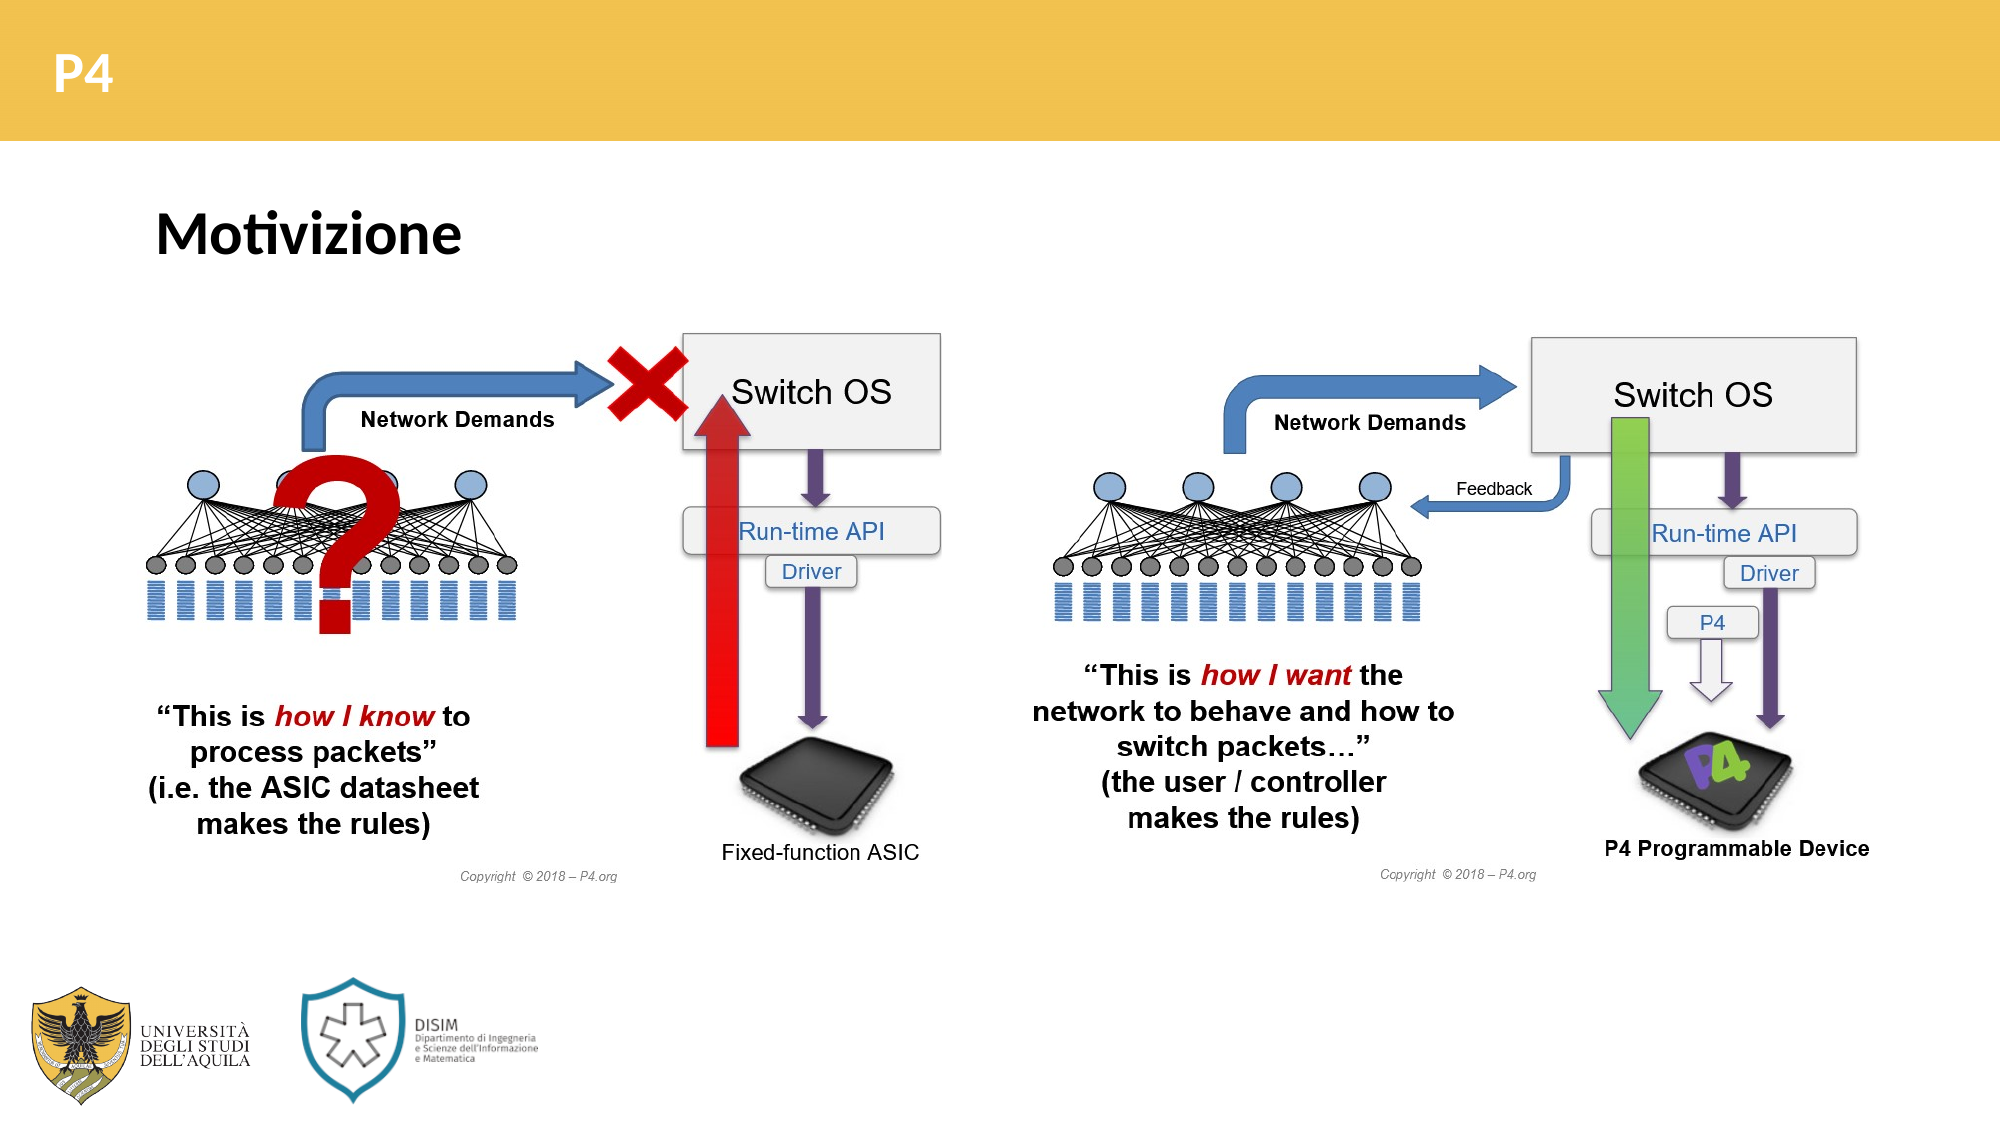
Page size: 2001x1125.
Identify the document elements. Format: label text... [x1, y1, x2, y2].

text_box Motivizione [140, 184, 1313, 275]
picture [0, 977, 538, 1118]
picture [1027, 330, 1870, 883]
picture [137, 330, 942, 883]
picture [0, 0, 2000, 141]
